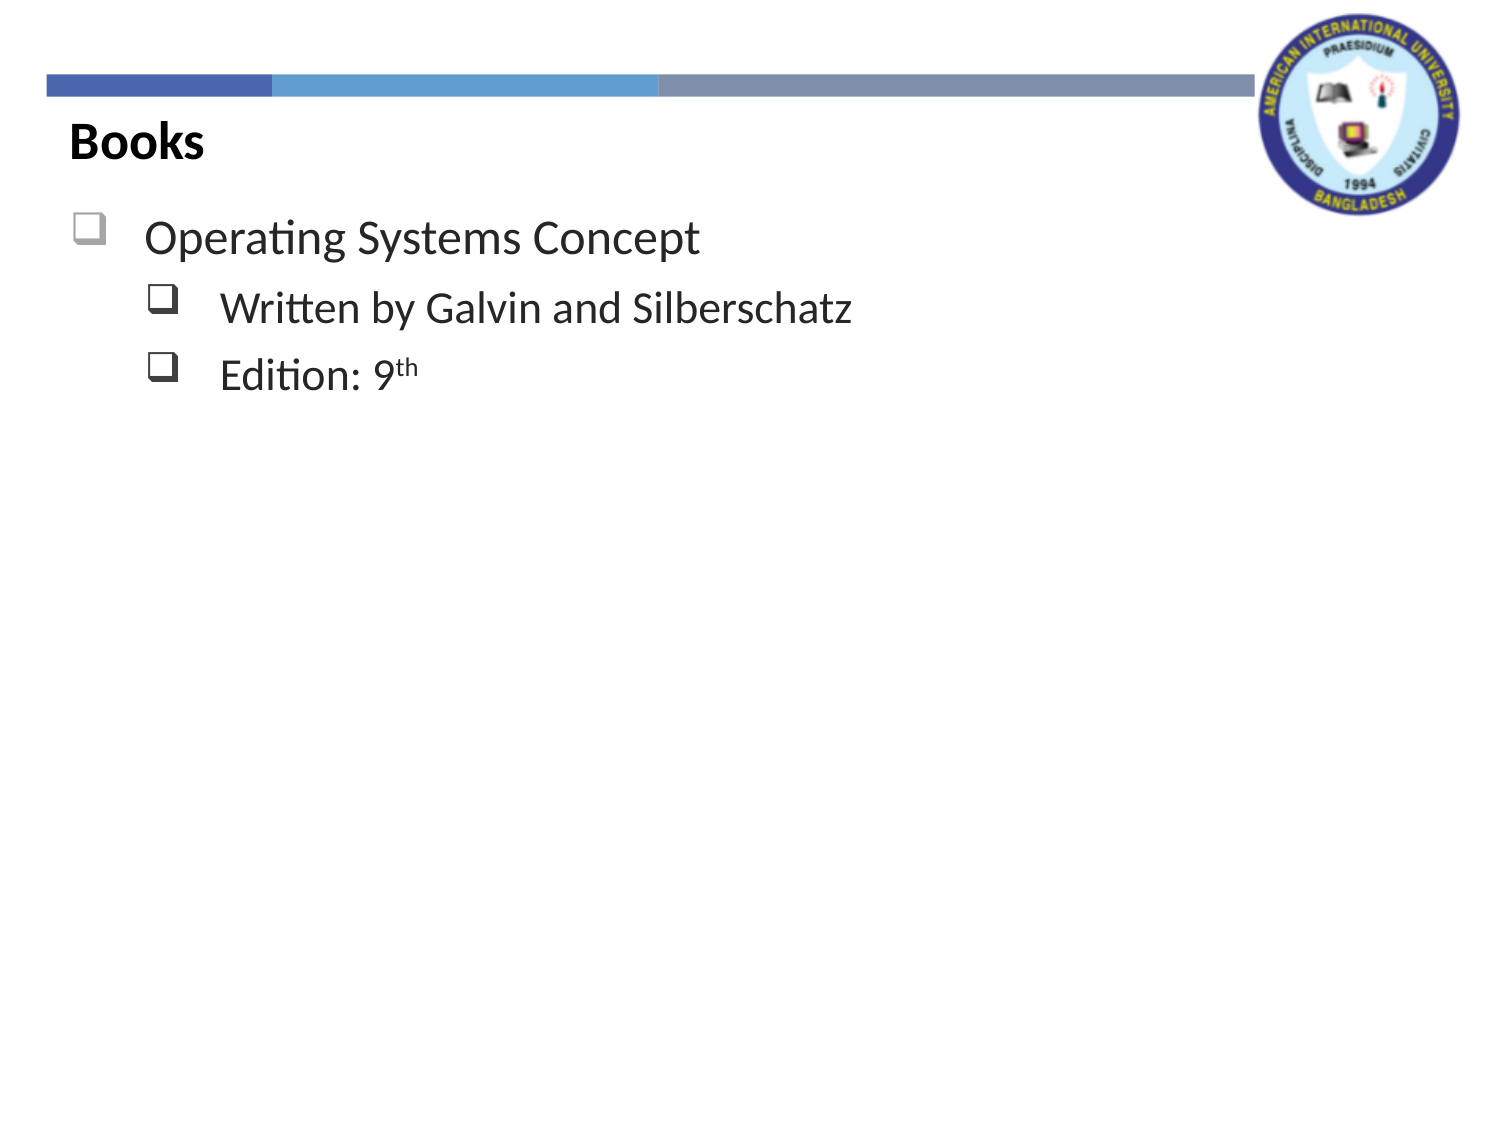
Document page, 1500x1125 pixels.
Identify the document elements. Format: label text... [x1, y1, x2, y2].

text_box Operating Systems Concept Written by Galvin and Silberschatz Edition: 9th [55, 197, 1405, 817]
picture [1254, 9, 1465, 221]
text_box Books [55, 97, 586, 179]
